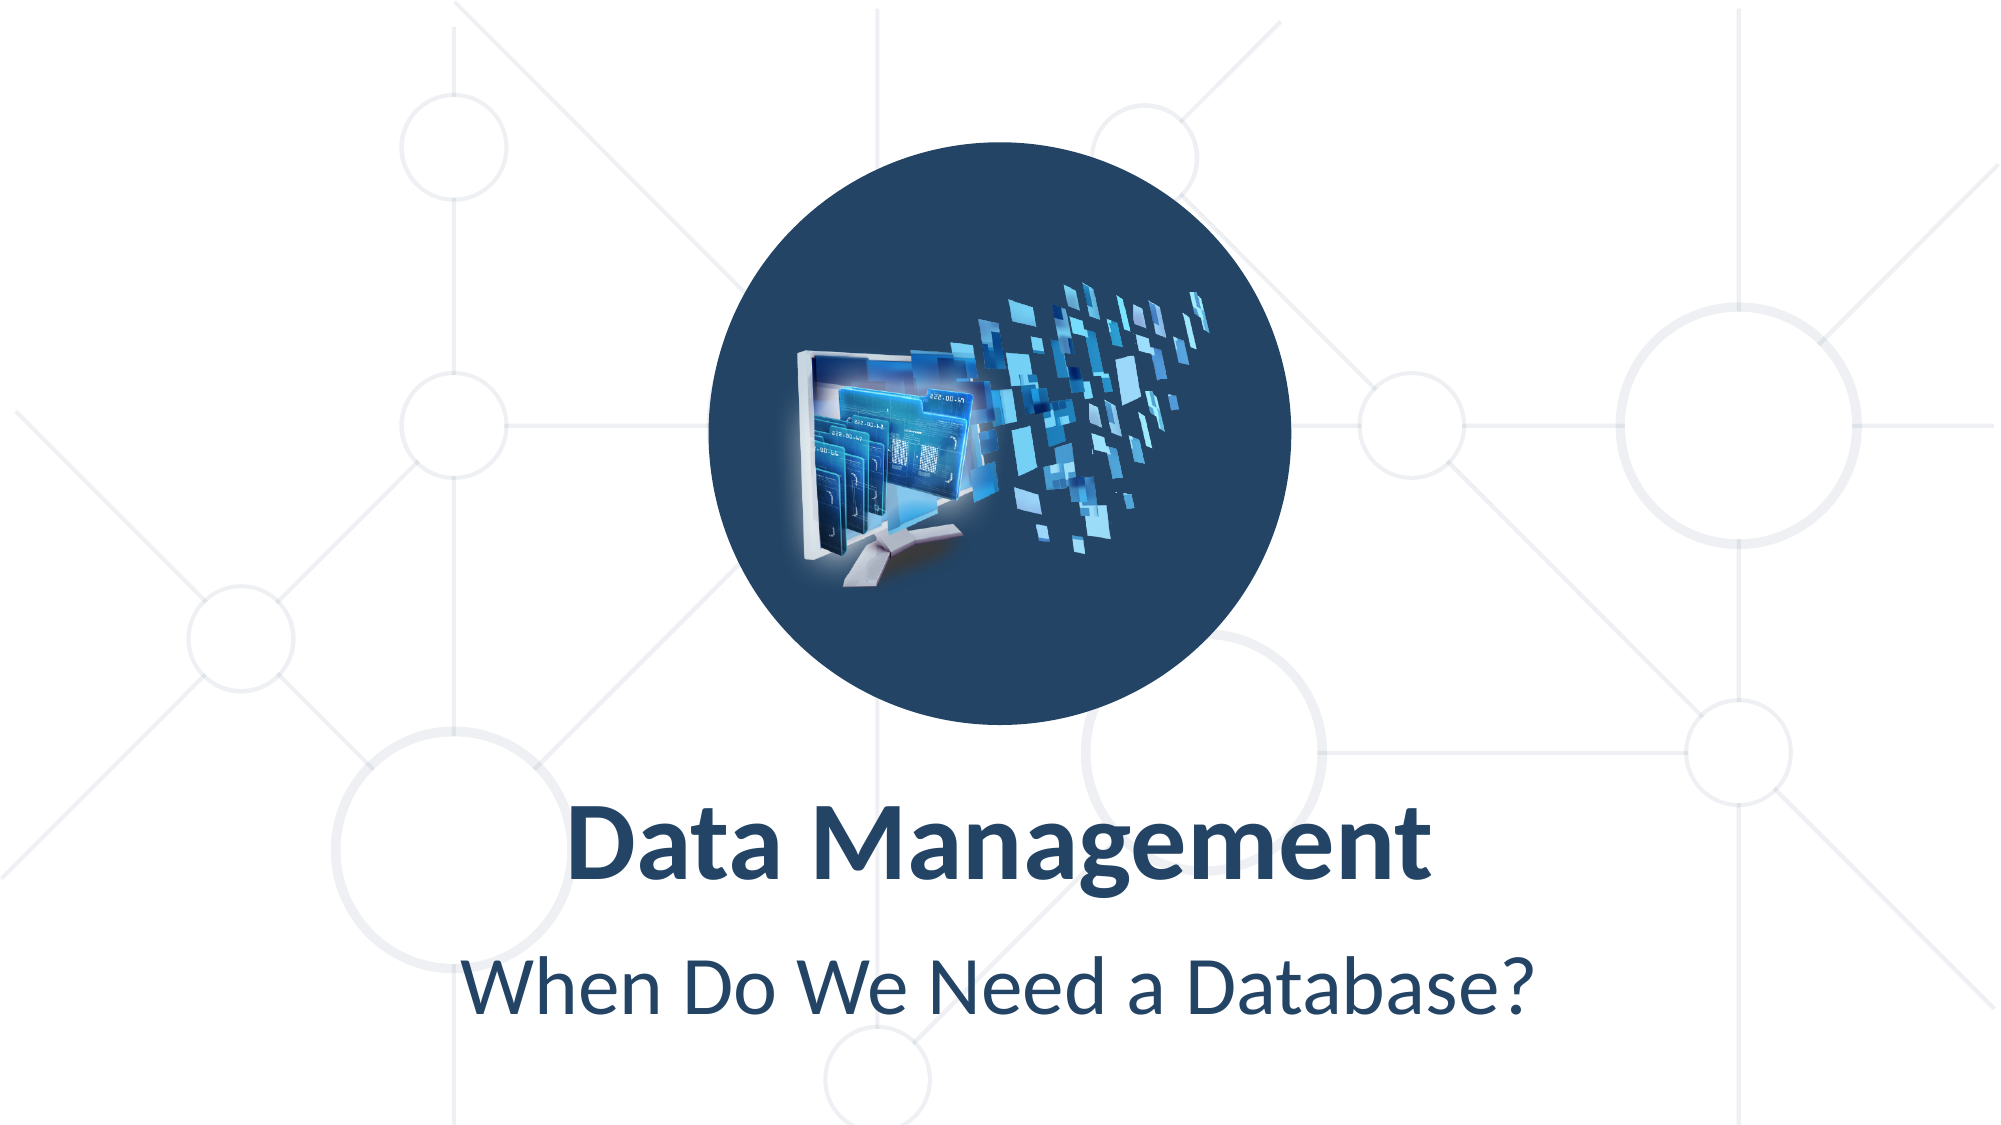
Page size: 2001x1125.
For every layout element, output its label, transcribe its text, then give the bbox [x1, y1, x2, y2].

title Data Management [100, 771, 1900, 898]
subtitle When Do We Need a Database? [100, 916, 1900, 1043]
picture [761, 273, 1213, 594]
